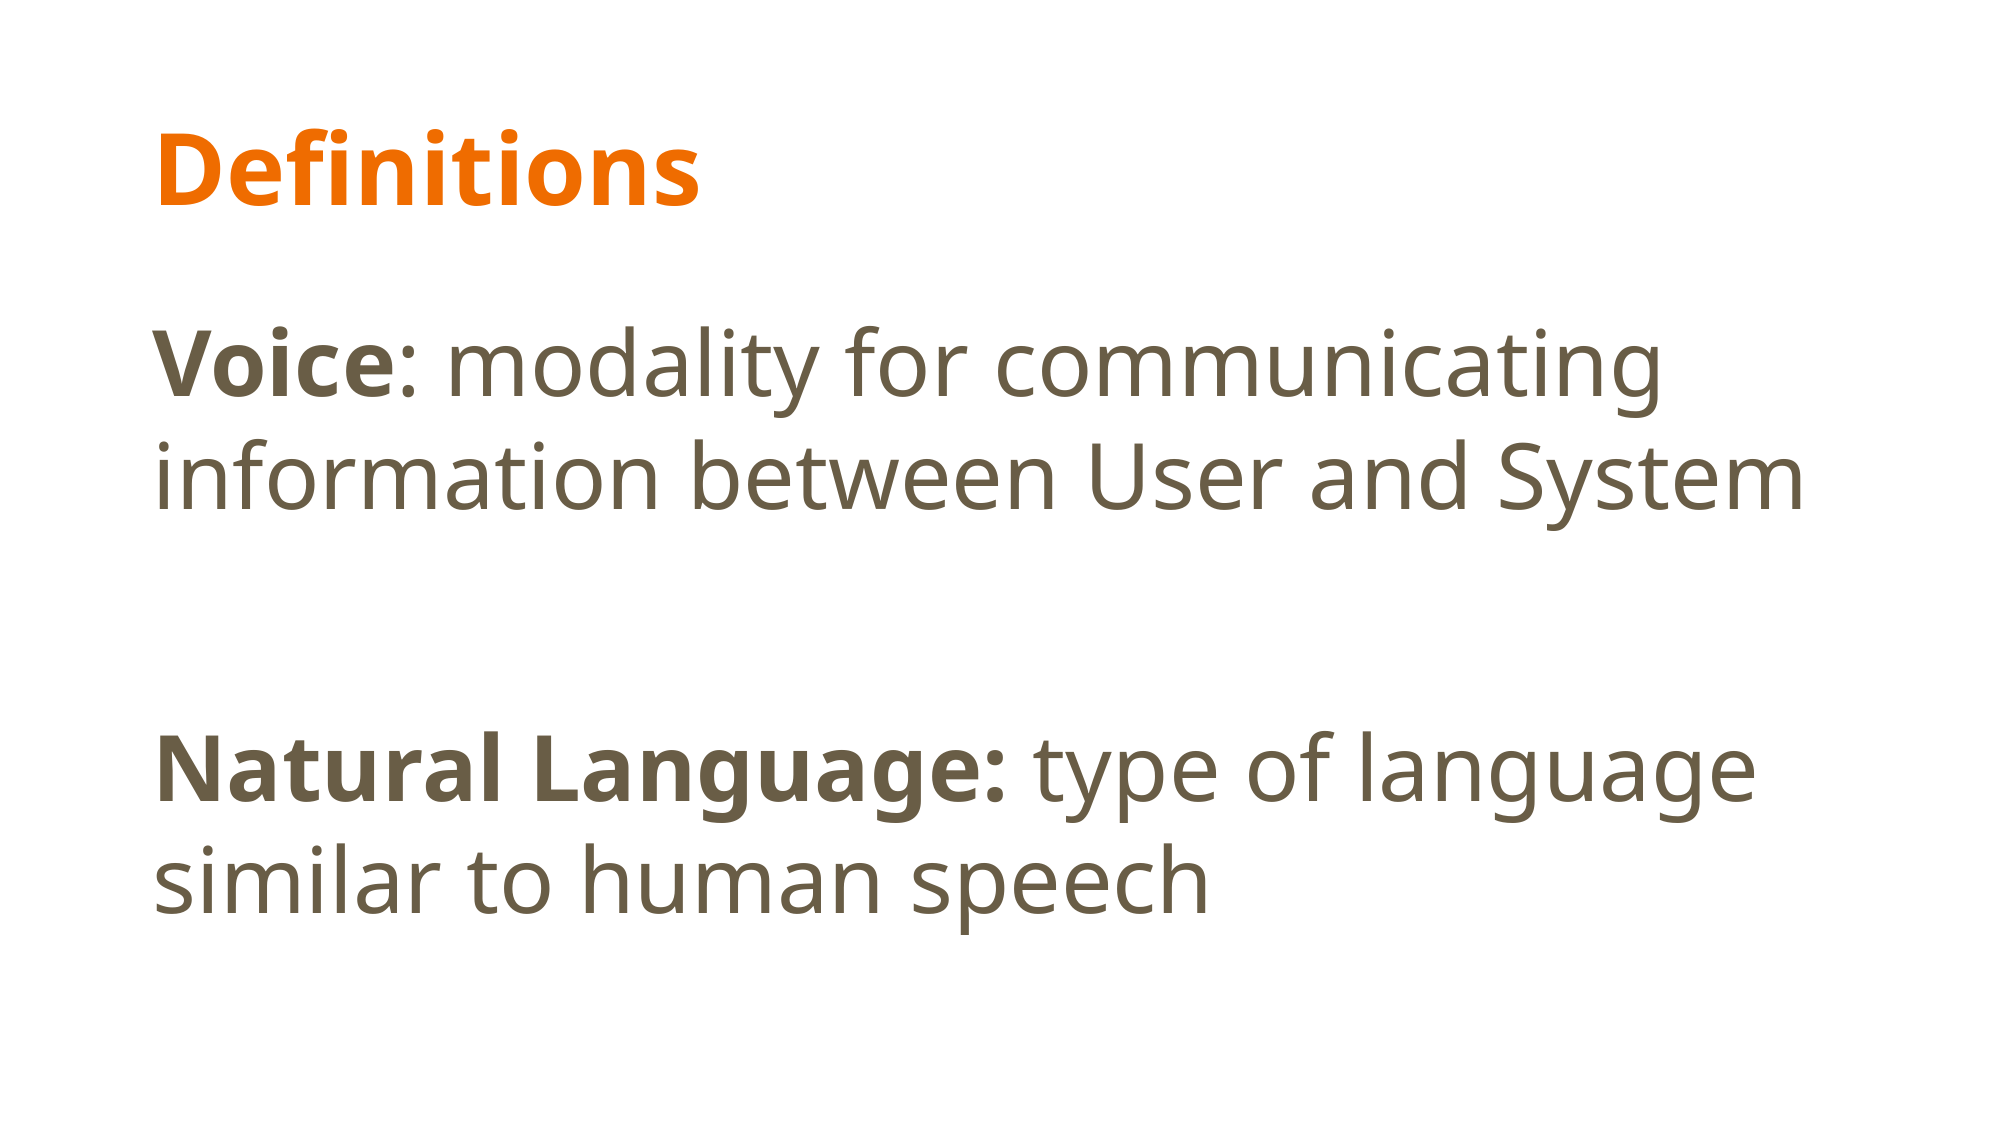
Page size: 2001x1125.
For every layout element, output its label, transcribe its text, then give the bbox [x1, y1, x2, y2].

title Definitions [137, 59, 1863, 278]
list Voice: modality for communicating information between User and System Natural Language: type of language similar to human speech [137, 299, 1863, 1014]
